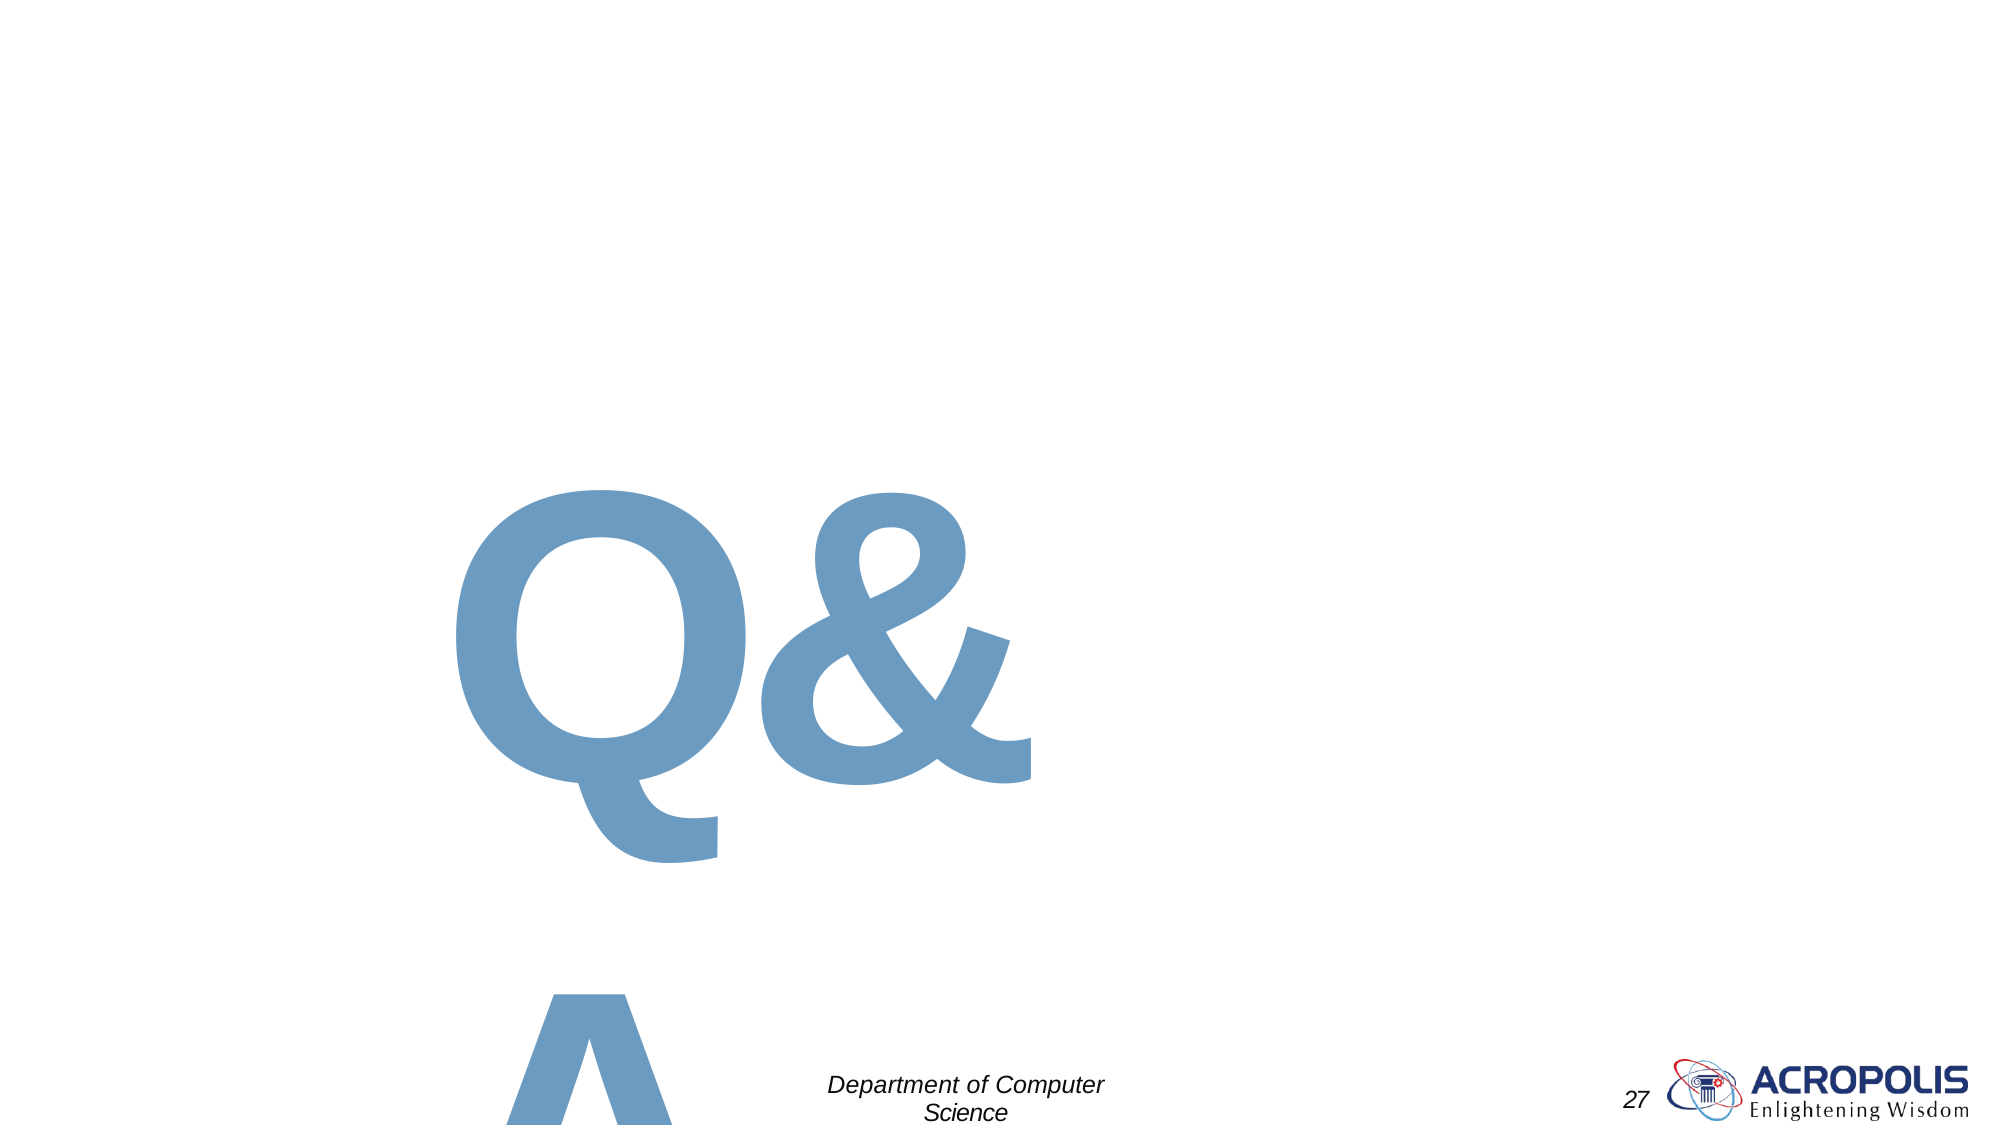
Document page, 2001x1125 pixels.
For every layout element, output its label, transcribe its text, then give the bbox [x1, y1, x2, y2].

slide_number 27 [1617, 1084, 1654, 1125]
text_box Q&A [437, 362, 1308, 1125]
slide_number Department of Computer Science Engineering [781, 1069, 1151, 1125]
picture [1667, 1059, 1968, 1121]
